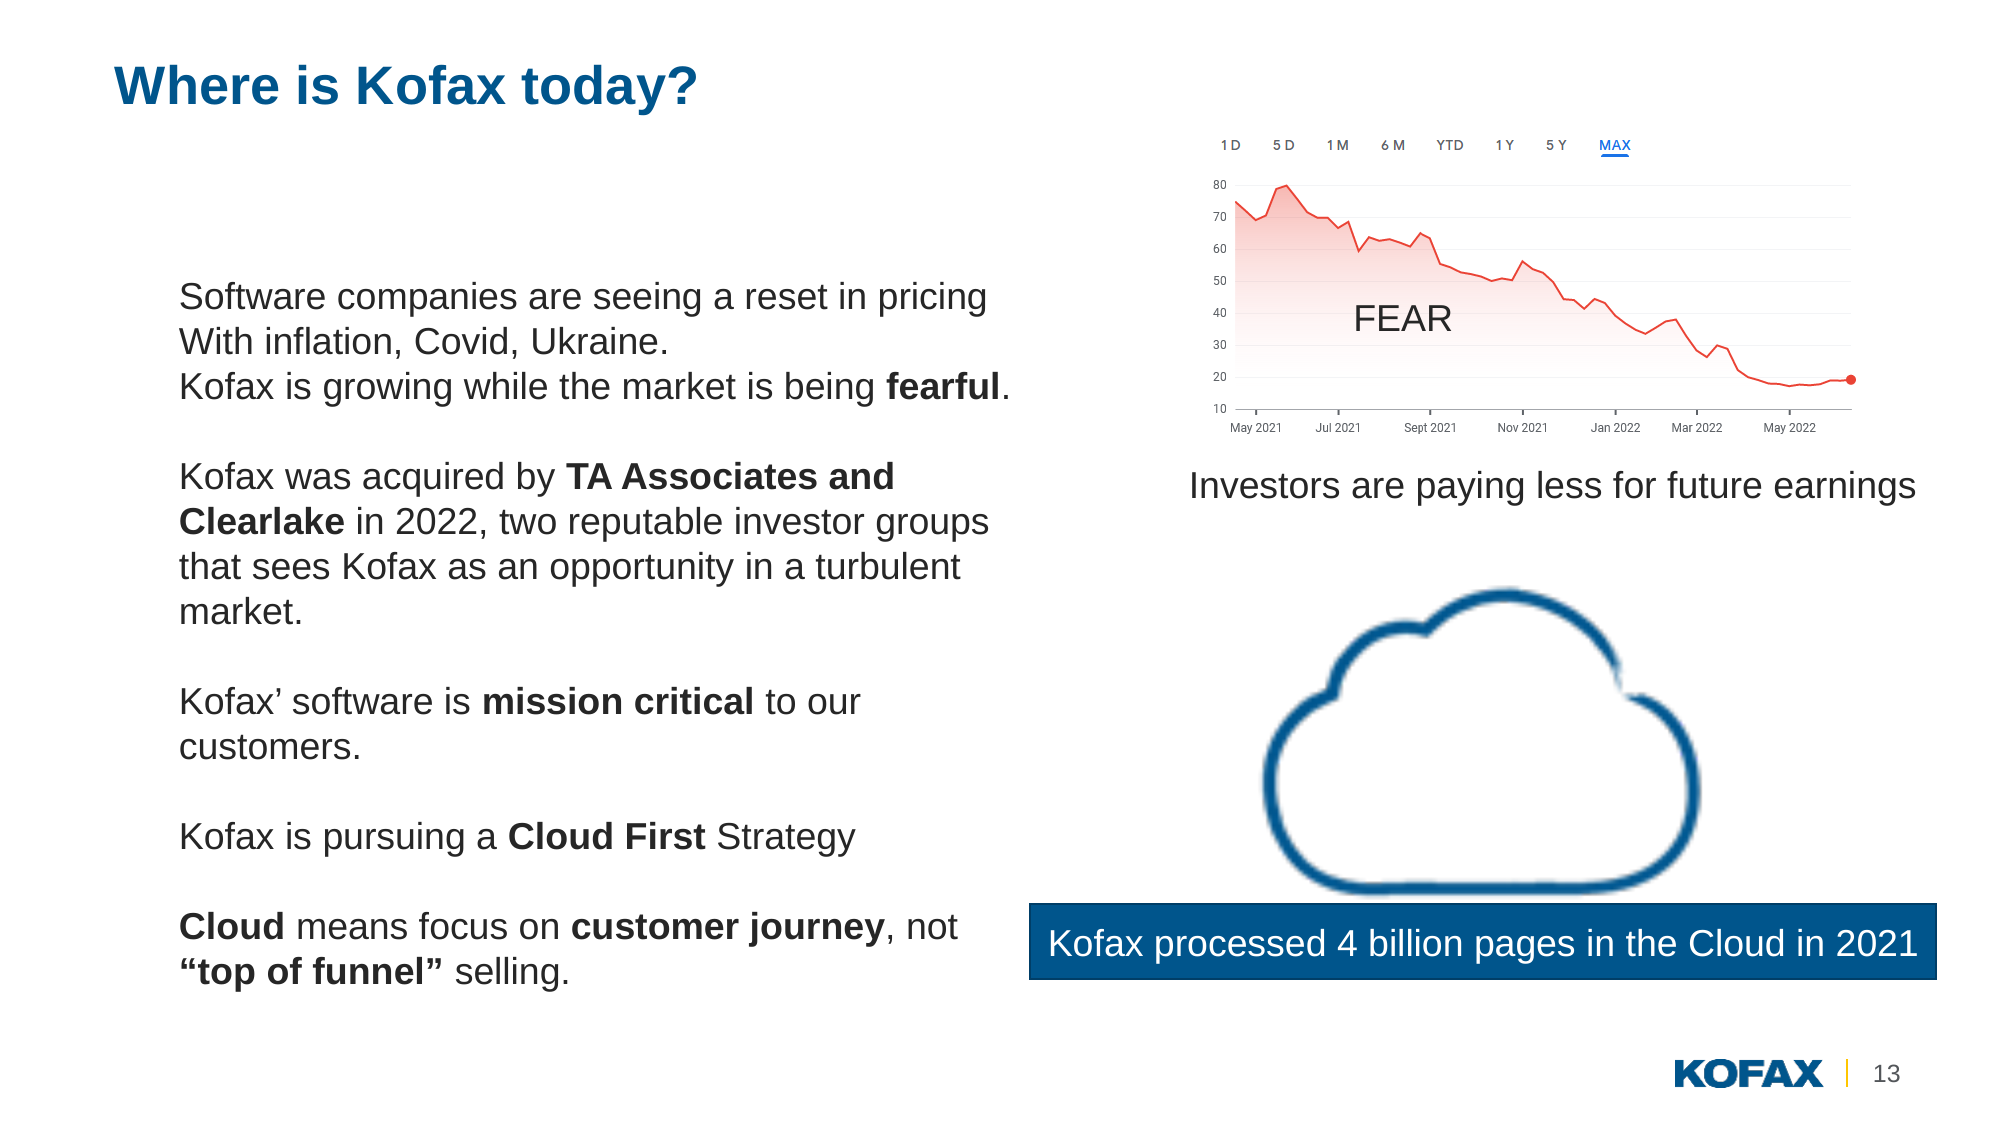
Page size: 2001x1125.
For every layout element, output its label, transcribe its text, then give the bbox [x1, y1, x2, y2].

picture [1675, 1059, 1824, 1088]
slide_number 13 [1857, 1042, 1959, 1103]
picture [1197, 128, 1870, 446]
text_box Software companies are seeing a reset in pricing With inflation, Covid, Ukraine. Kofax is growing while the market is being fearful. Kofax was acquired by TA Associates and Clearlake in 2022, two reputable investor groups that sees Kofax as an opportunity in a turbulent market. Kofax’ software is mission critical to our customers. Kofax is pursuing a Cloud First Strategy Cloud means focus on customer journey, not “top of funnel” selling. [164, 264, 1054, 1000]
text_box Investors are paying less for future earnings [1173, 453, 1932, 514]
picture [1245, 505, 1722, 983]
title Where is Kofax today? [99, 50, 1900, 126]
text_box Kofax processed 4 billion pages in the Cloud in 2021 [1722, 903, 1937, 980]
text_box Kofax processed 4 billion pages in the Cloud in 2021 [1029, 903, 1245, 980]
